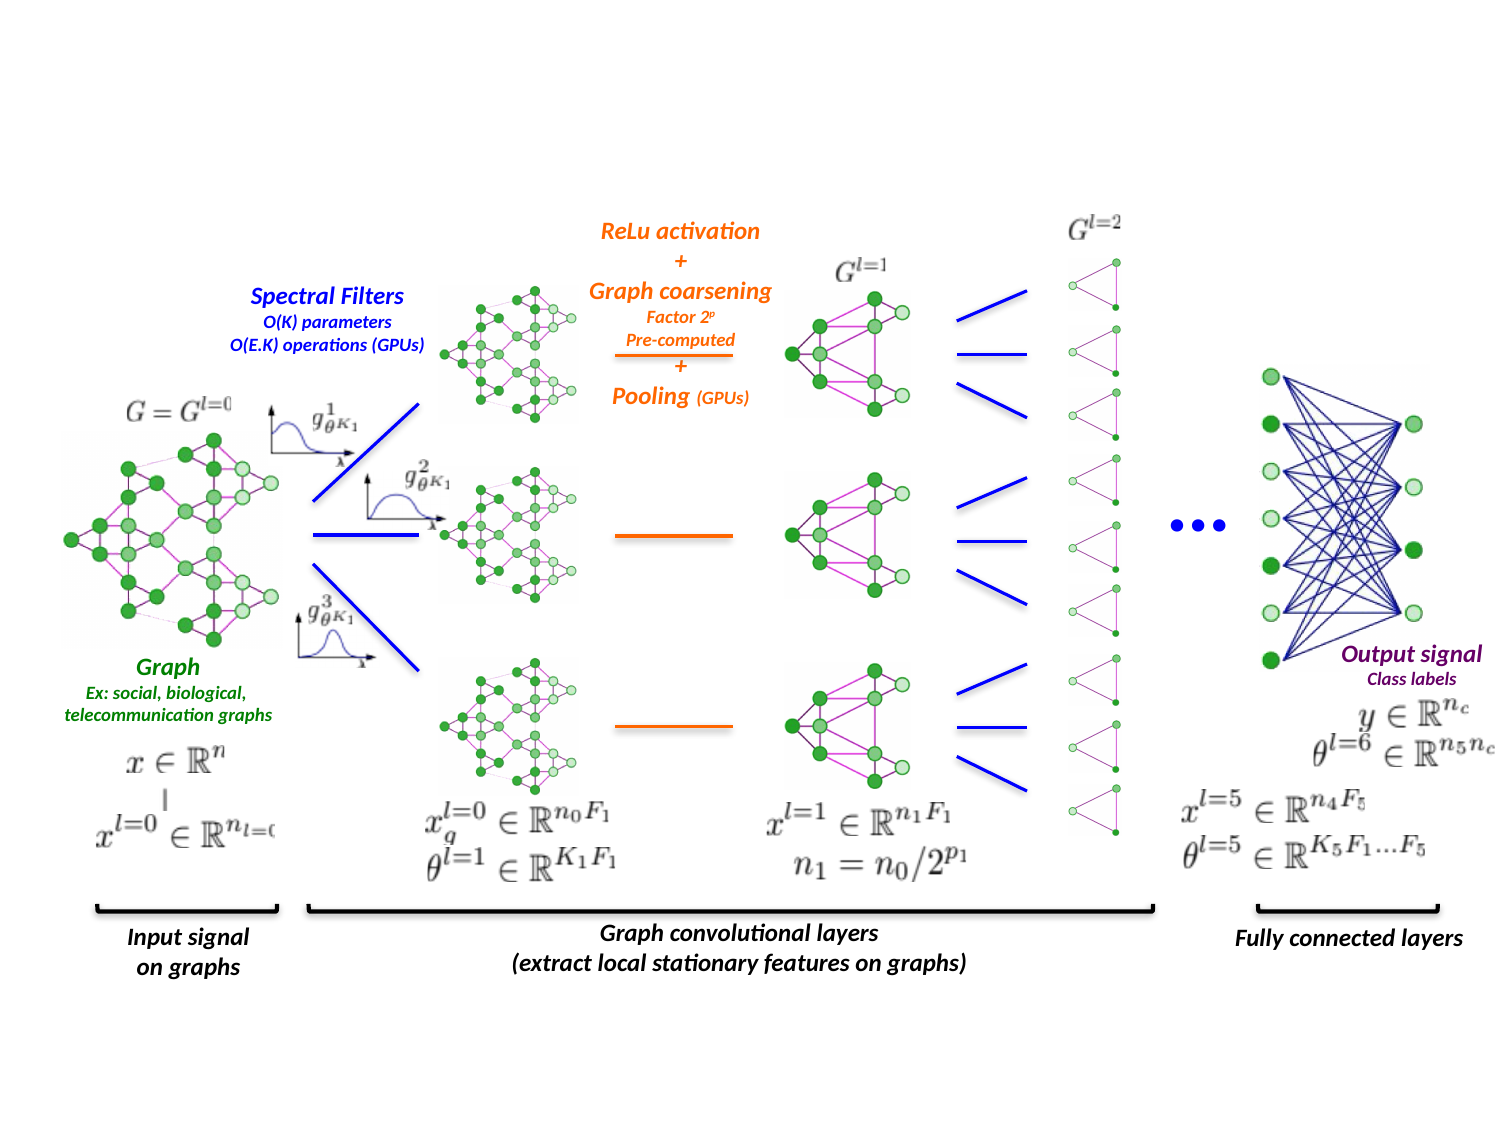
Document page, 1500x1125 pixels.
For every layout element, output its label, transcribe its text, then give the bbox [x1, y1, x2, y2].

picture [1068, 388, 1122, 441]
picture [783, 290, 912, 419]
picture [793, 845, 967, 882]
picture [1358, 697, 1469, 732]
text_box Input signal on graphs [112, 921, 265, 989]
picture [1068, 720, 1122, 773]
picture [1068, 454, 1122, 507]
picture [783, 471, 912, 599]
picture [1183, 835, 1426, 869]
text_box Graph convolutional layers (extract local stationary features on graphs) [496, 921, 983, 984]
text_box ReLu activation + Graph coarsening Factor 2p Pre-computed + Pooling (GPUs) [574, 207, 788, 417]
picture [437, 657, 579, 796]
picture [334, 455, 346, 467]
picture [1313, 733, 1496, 767]
picture [1068, 654, 1122, 706]
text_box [956, 663, 1028, 792]
picture [126, 395, 232, 422]
text_box [95, 903, 280, 914]
picture [783, 661, 912, 790]
picture [1180, 789, 1365, 824]
picture [1259, 364, 1430, 672]
picture [152, 795, 176, 804]
picture [424, 800, 609, 845]
text_box … [1155, 440, 1245, 556]
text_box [956, 290, 1028, 419]
picture [295, 594, 353, 669]
picture [427, 847, 616, 882]
picture [1068, 584, 1122, 637]
picture [355, 657, 367, 669]
text_box Output signal Class labels [1326, 629, 1498, 697]
picture [61, 401, 357, 649]
picture [1068, 784, 1122, 837]
picture [1068, 325, 1122, 378]
picture [95, 814, 276, 849]
picture [1068, 258, 1122, 311]
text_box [956, 477, 1028, 605]
picture [437, 285, 579, 424]
text_box Graph Ex: social, biological, telecommunication graphs [49, 643, 288, 733]
picture [1068, 521, 1122, 573]
picture [766, 801, 951, 836]
picture [126, 744, 225, 773]
picture [835, 256, 886, 283]
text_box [312, 563, 419, 672]
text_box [312, 403, 419, 502]
text_box Fully connected layers [1220, 913, 1479, 959]
text_box [306, 903, 1156, 914]
picture [1067, 214, 1121, 241]
text_box Spectral Filters O(K) parameters O(E.K) operations (GPUs) [215, 272, 440, 363]
text_box [1255, 903, 1440, 914]
picture [364, 459, 579, 605]
